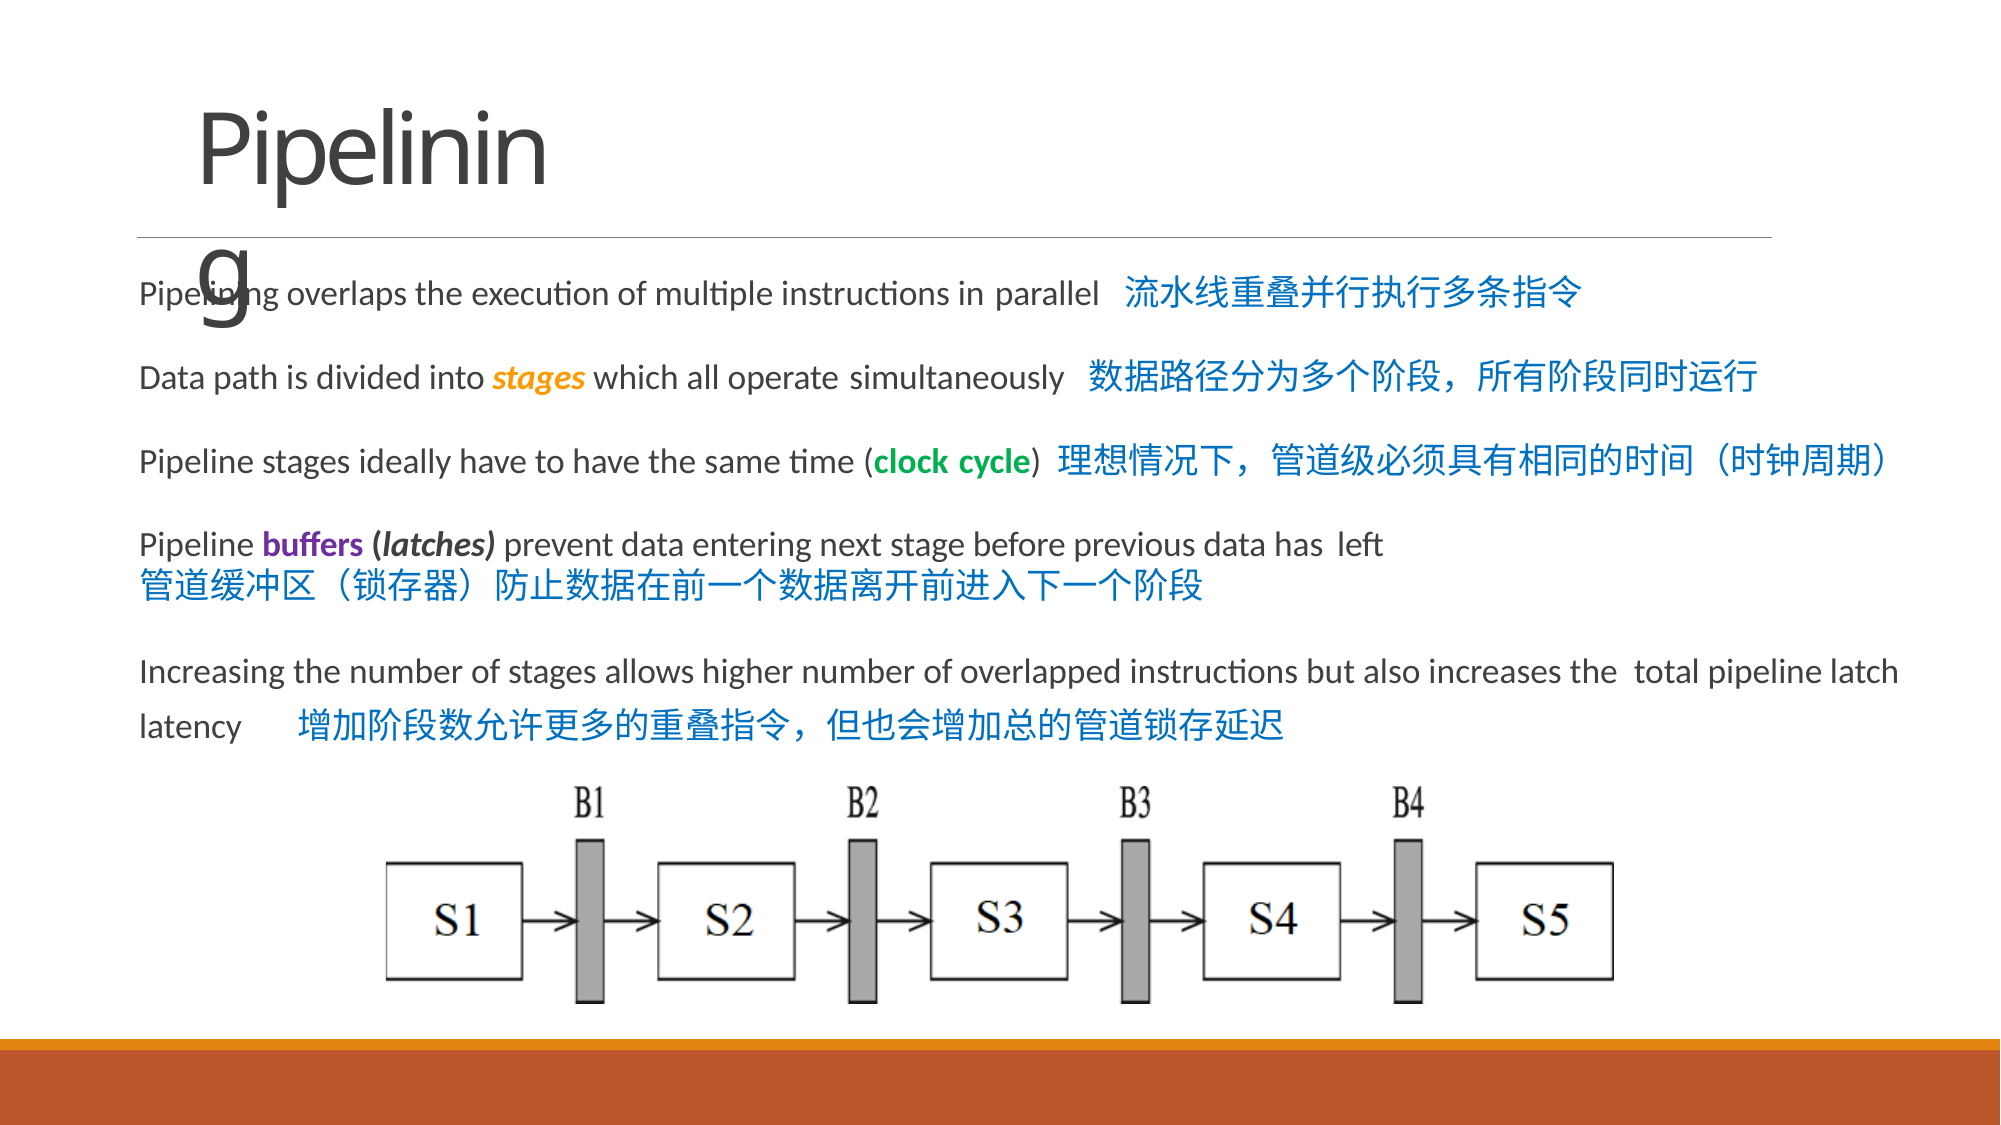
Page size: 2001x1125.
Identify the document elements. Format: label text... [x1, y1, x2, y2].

title Pipelining [192, 82, 580, 267]
text_box [385, 786, 1614, 1004]
text_box Pipelining overlaps the execution of multiple instructions in parallel 流水线重叠并行执行多条指令 Data path is divided into stages which all operate simultaneously 数据路径分为多个阶段，所有阶段同时运行 Pipeline stages ideally have to have the same time (clock cycle) 理想情况下，管道级必须具有相同的时间（时钟周期） Pipeline buffers (latches) prevent data entering next stage before previous data has left 管道缓冲区（锁存器）防止数据在前一个数据离开前进入下一个阶段 Increasing the number of stages allows higher number of overlapped instructions but also increases the total pipeline latch latency 增加阶段数允许更多的重叠指令，但也会增加总的管道锁存延迟 [137, 267, 1925, 746]
